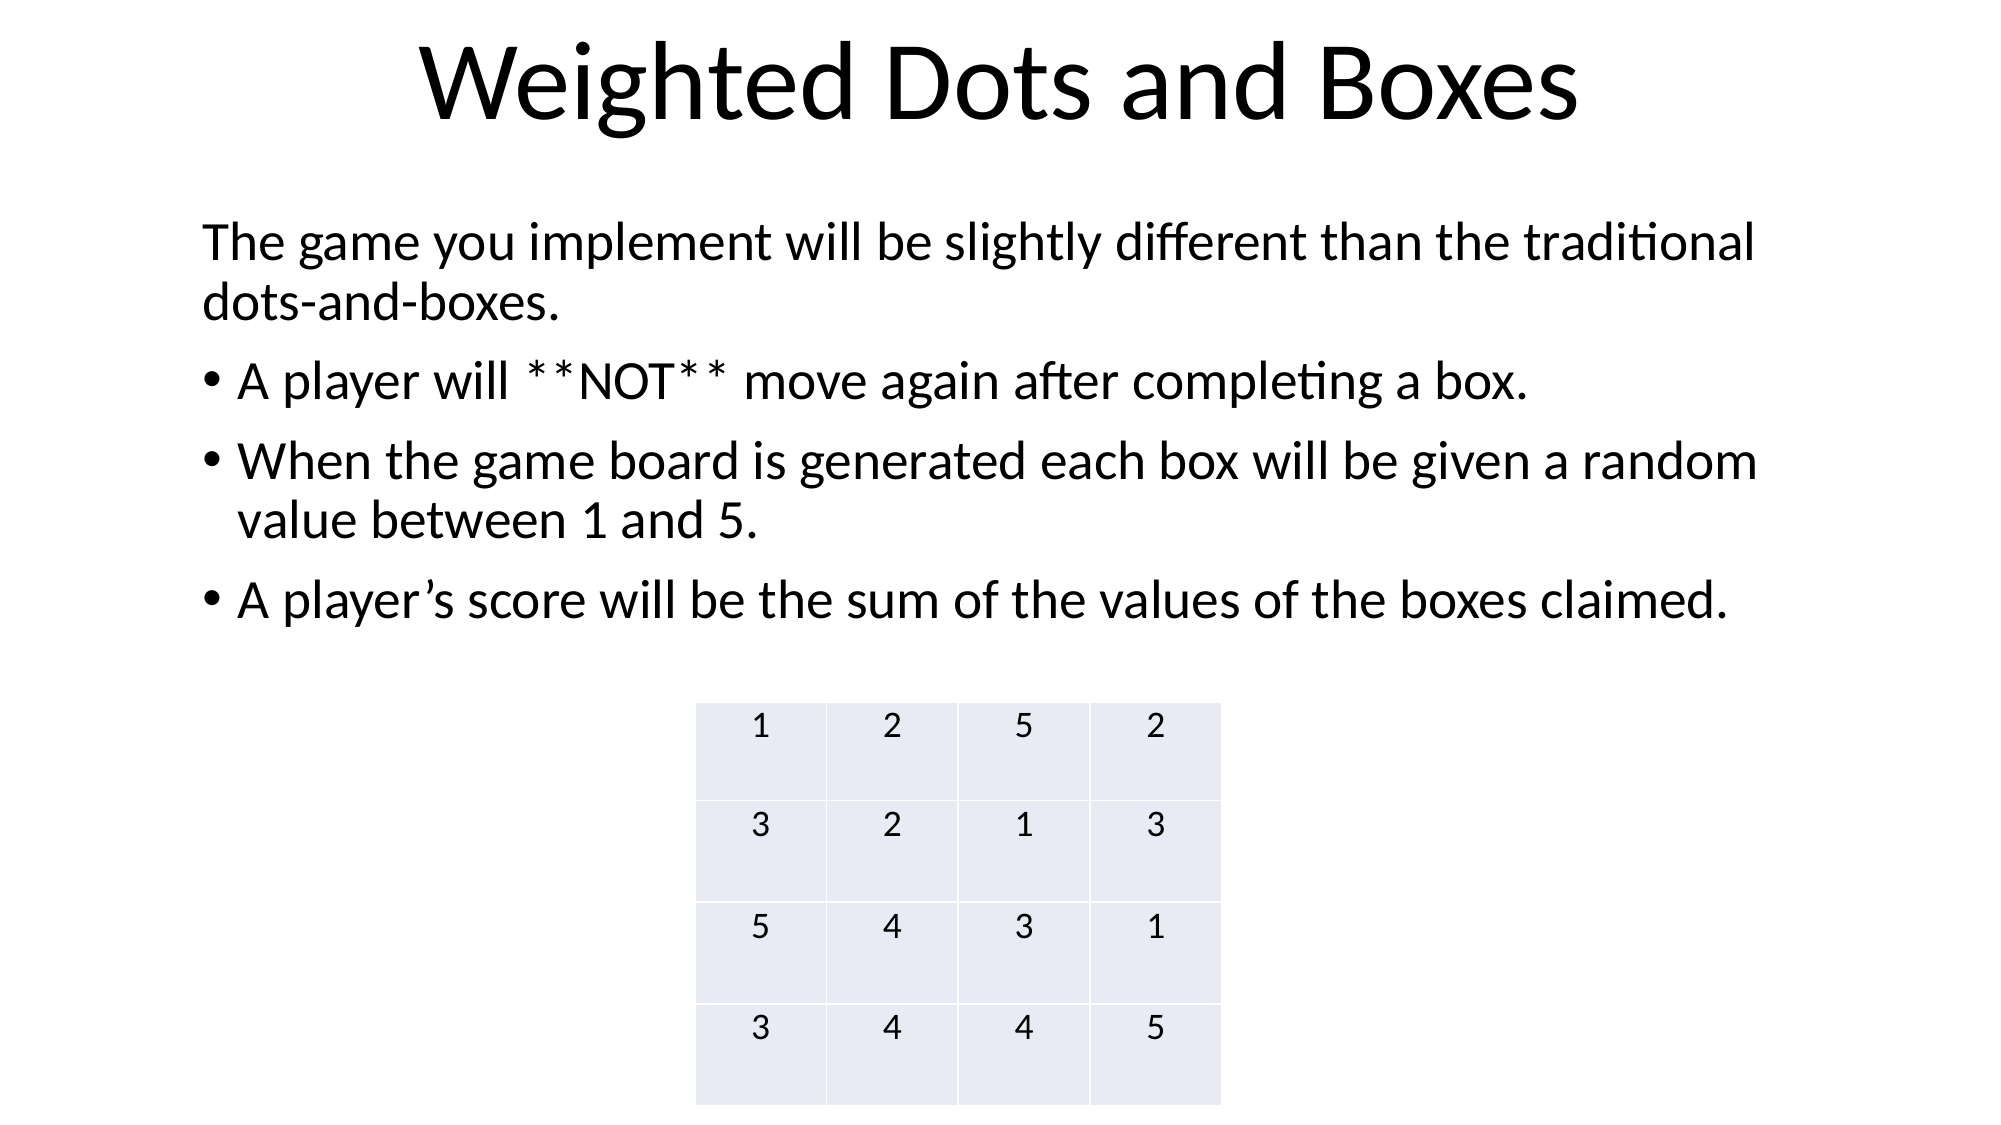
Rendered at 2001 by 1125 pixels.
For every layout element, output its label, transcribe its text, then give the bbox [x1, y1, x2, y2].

table_header 5 [959, 703, 1089, 800]
table_cell 3 [1091, 801, 1221, 901]
list The game you implement will be slightly different than the traditional dots-and-boxes. A player will **NOT** move again after completing a box. When the game board is generated each box will be given a random value between 1 and 5. A player’s score will be the sum of the values of the boxes claimed. [187, 205, 1813, 684]
table_cell 3 [959, 903, 1089, 1003]
table_cell 5 [696, 903, 826, 1003]
table_cell 5 [1091, 1005, 1221, 1105]
text_box Weighted Dots and Boxes [0, 0, 2000, 150]
table_cell 3 [696, 1005, 826, 1105]
table_cell 4 [827, 903, 957, 1003]
table_header 2 [827, 703, 957, 800]
table_cell 2 [827, 801, 957, 901]
table_cell 3 [696, 801, 826, 901]
table_header 1 [696, 703, 826, 800]
table_cell 1 [1091, 903, 1221, 1003]
table_cell 1 [959, 801, 1089, 901]
table_cell 4 [959, 1005, 1089, 1105]
table_cell 4 [827, 1005, 957, 1105]
table_header 2 [1091, 703, 1221, 800]
